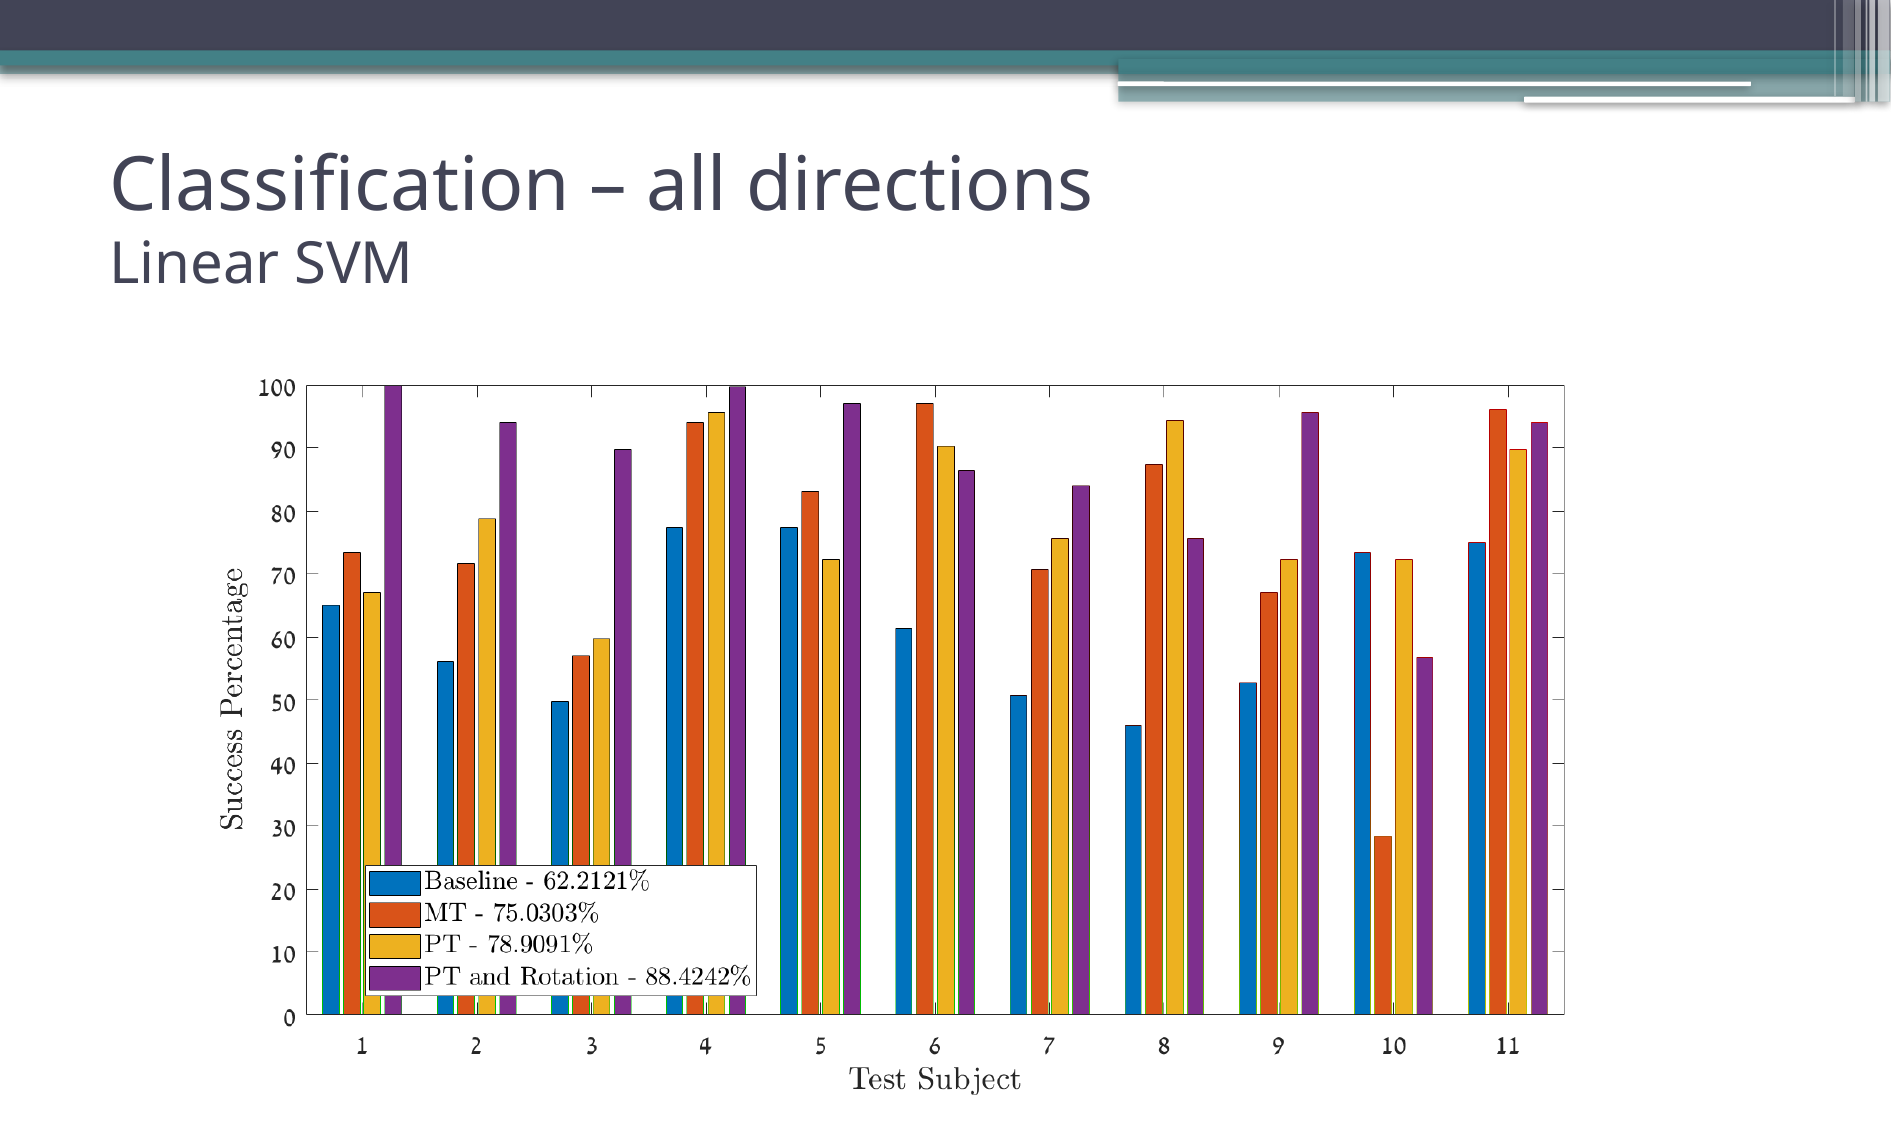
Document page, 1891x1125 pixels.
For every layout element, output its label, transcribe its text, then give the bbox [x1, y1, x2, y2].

picture [94, 325, 1718, 1100]
title Classification – all directions Linear SVM [94, 127, 1796, 303]
